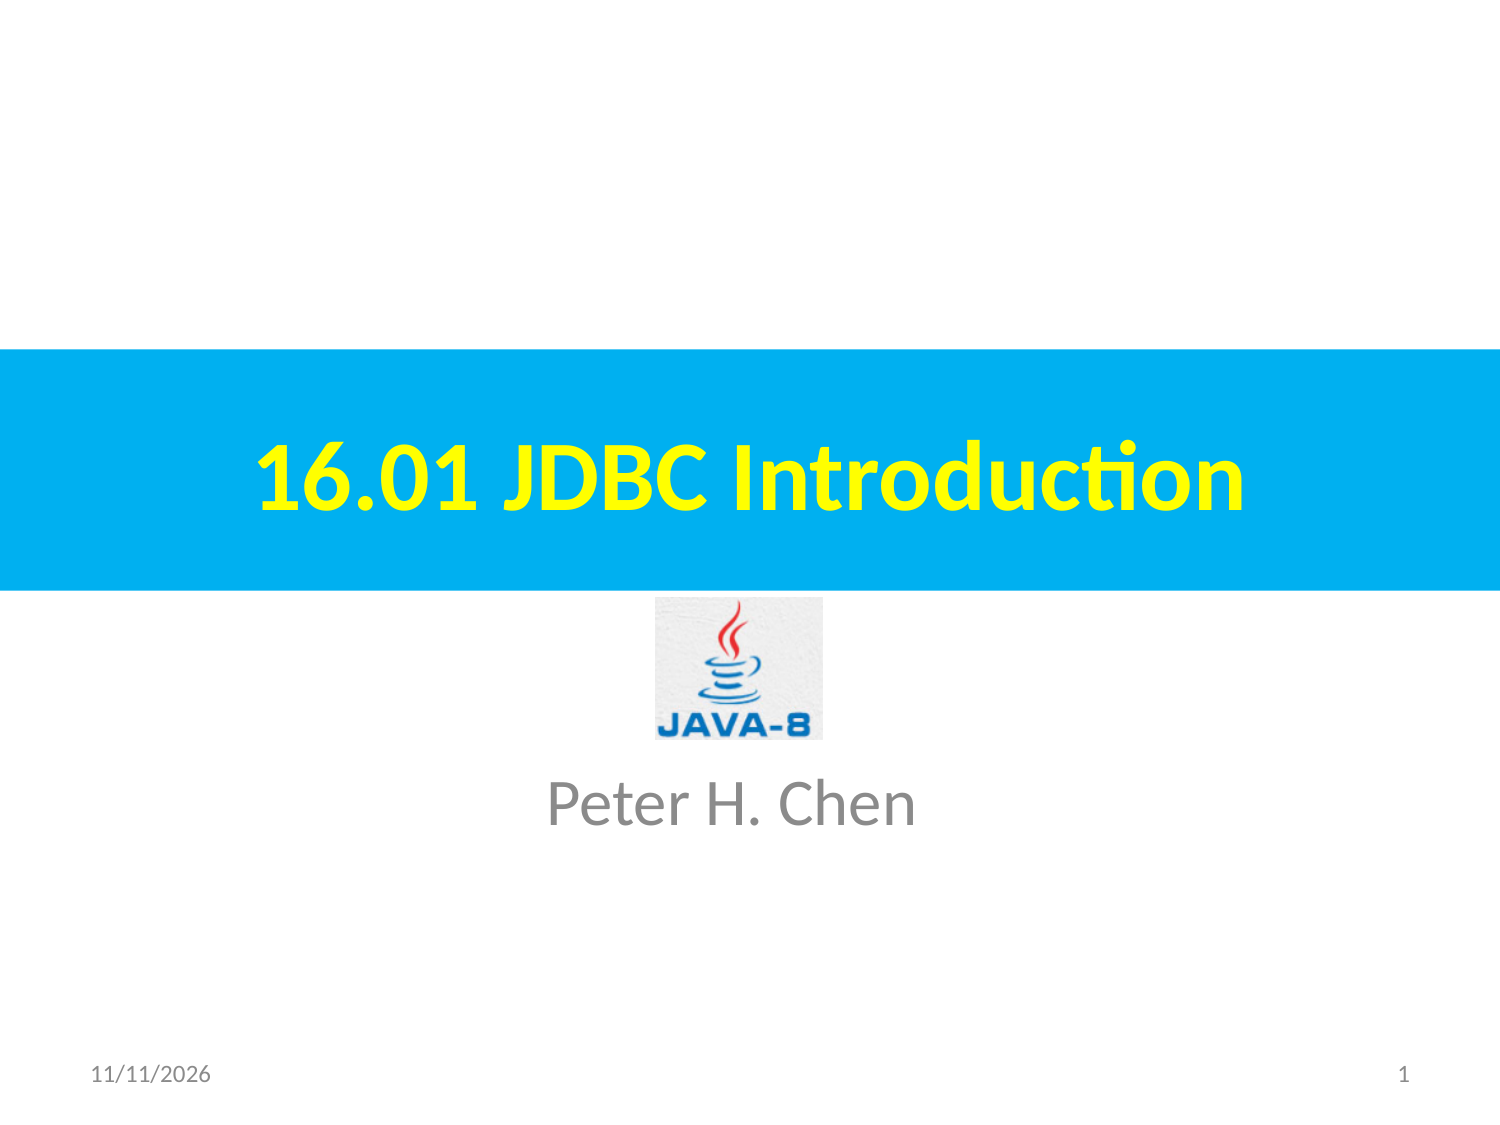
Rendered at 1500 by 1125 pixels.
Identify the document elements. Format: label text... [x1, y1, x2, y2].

picture [655, 597, 823, 740]
slide_number 1 [1074, 1042, 1425, 1103]
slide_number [75, 1042, 425, 1103]
subtitle Peter H. Chen [206, 751, 1257, 866]
title 16.01 JDBC Introduction [0, 349, 1500, 591]
